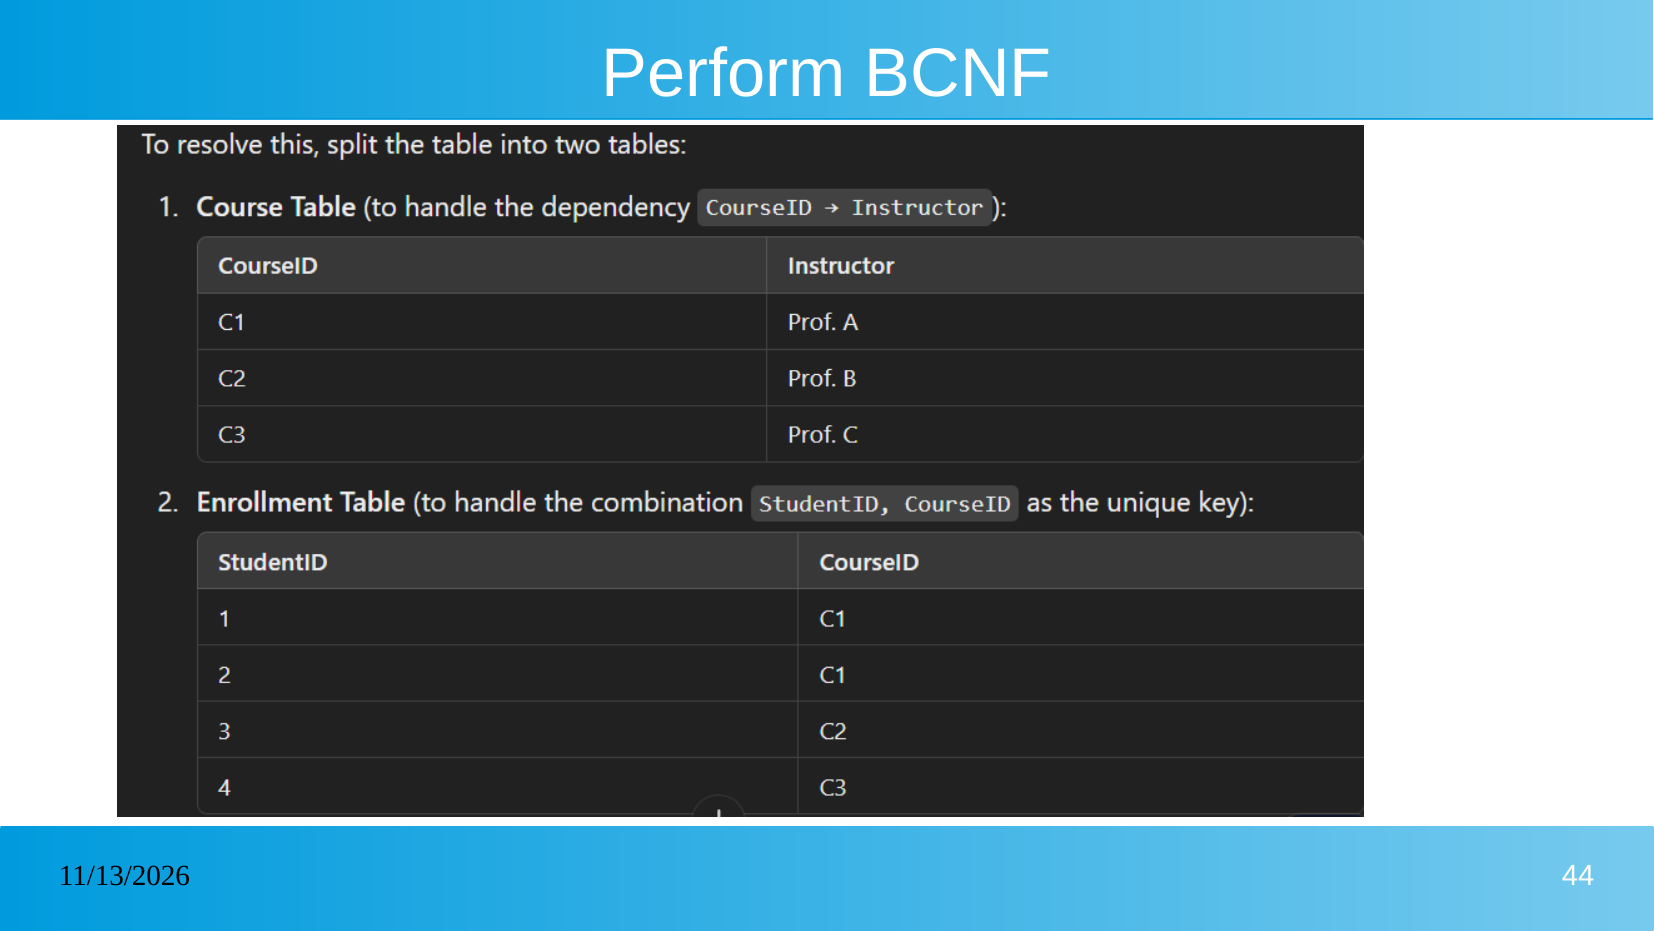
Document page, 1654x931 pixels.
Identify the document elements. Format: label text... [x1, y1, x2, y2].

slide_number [59, 856, 443, 916]
title Perform BCNF [59, 29, 1595, 108]
picture [117, 125, 1365, 818]
slide_number 44 [1210, 856, 1595, 916]
